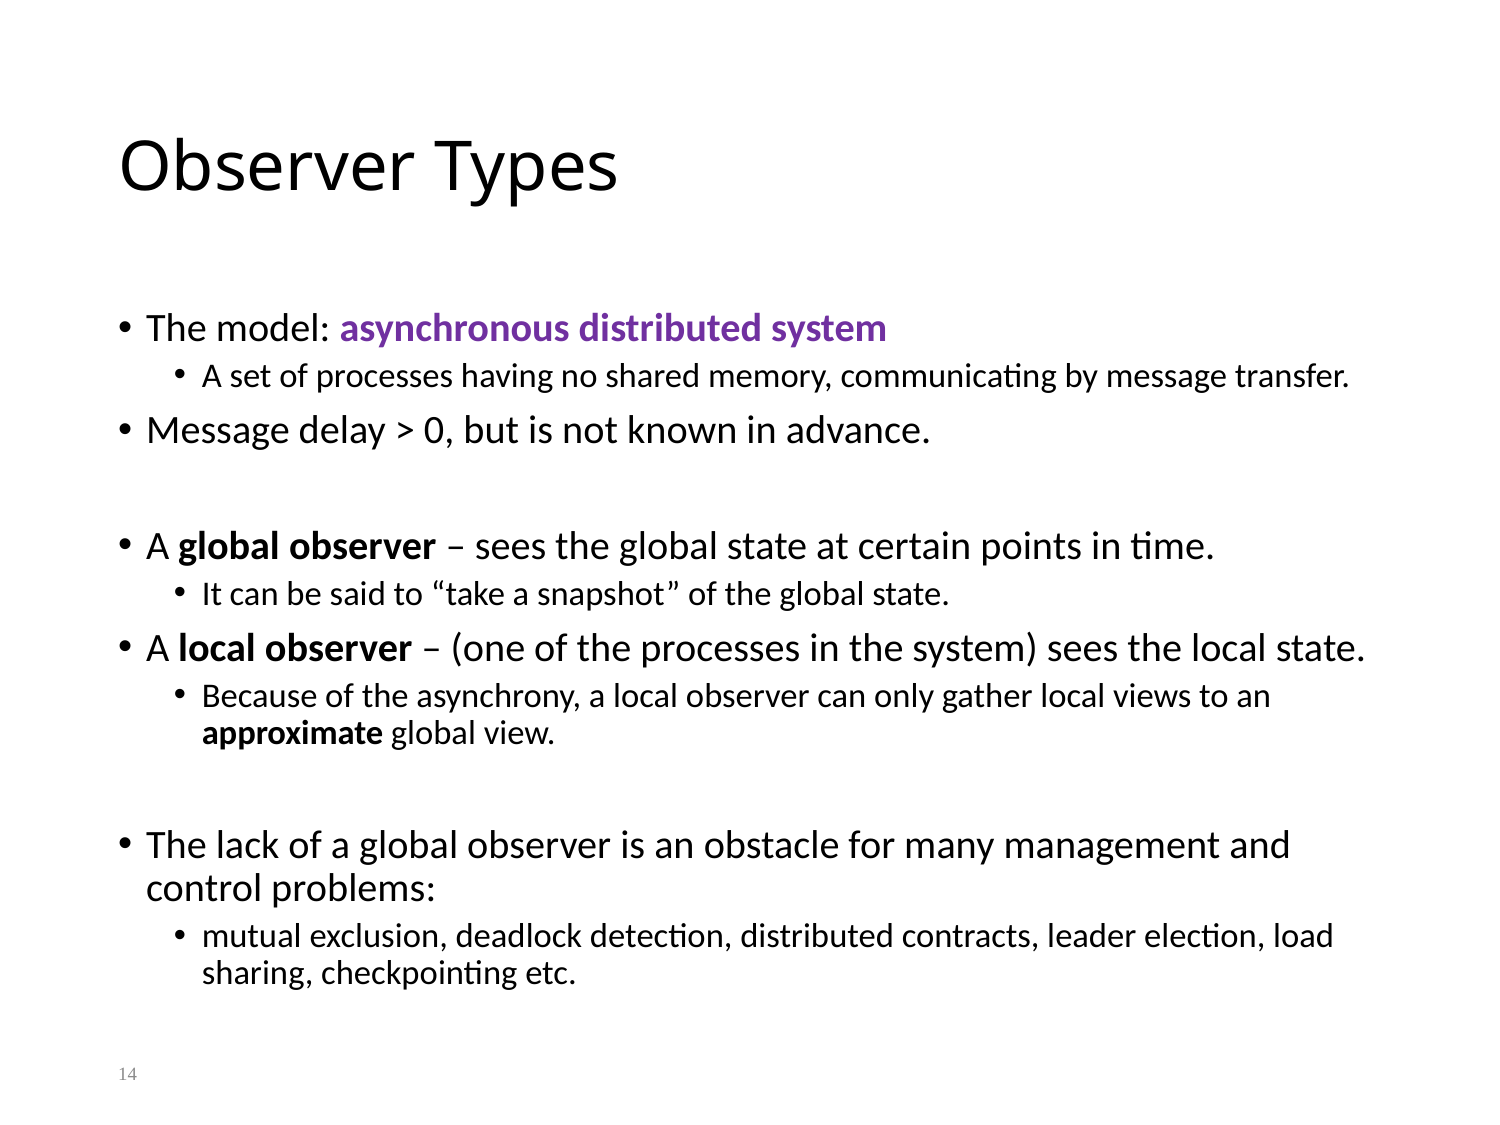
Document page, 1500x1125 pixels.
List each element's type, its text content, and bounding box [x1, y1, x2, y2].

list The model: asynchronous distributed system A set of processes having no shared memory, communicating by message transfer. Message delay > 0, but is not known in advance. A global observer – sees the global state at certain points in time. It can be said to “take a snapshot” of the global state. A local observer – (one of the processes in the system) sees the local state. Because of the asynchrony, a local observer can only gather local views to an approximate global view. The lack of a global observer is an obstacle for many management and control problems: mutual exclusion, deadlock detection, distributed contracts, leader election, load sharing, checkpointing etc. [103, 299, 1397, 1014]
title Observer Types [103, 59, 1397, 278]
slide_number 14 [103, 1042, 441, 1103]
